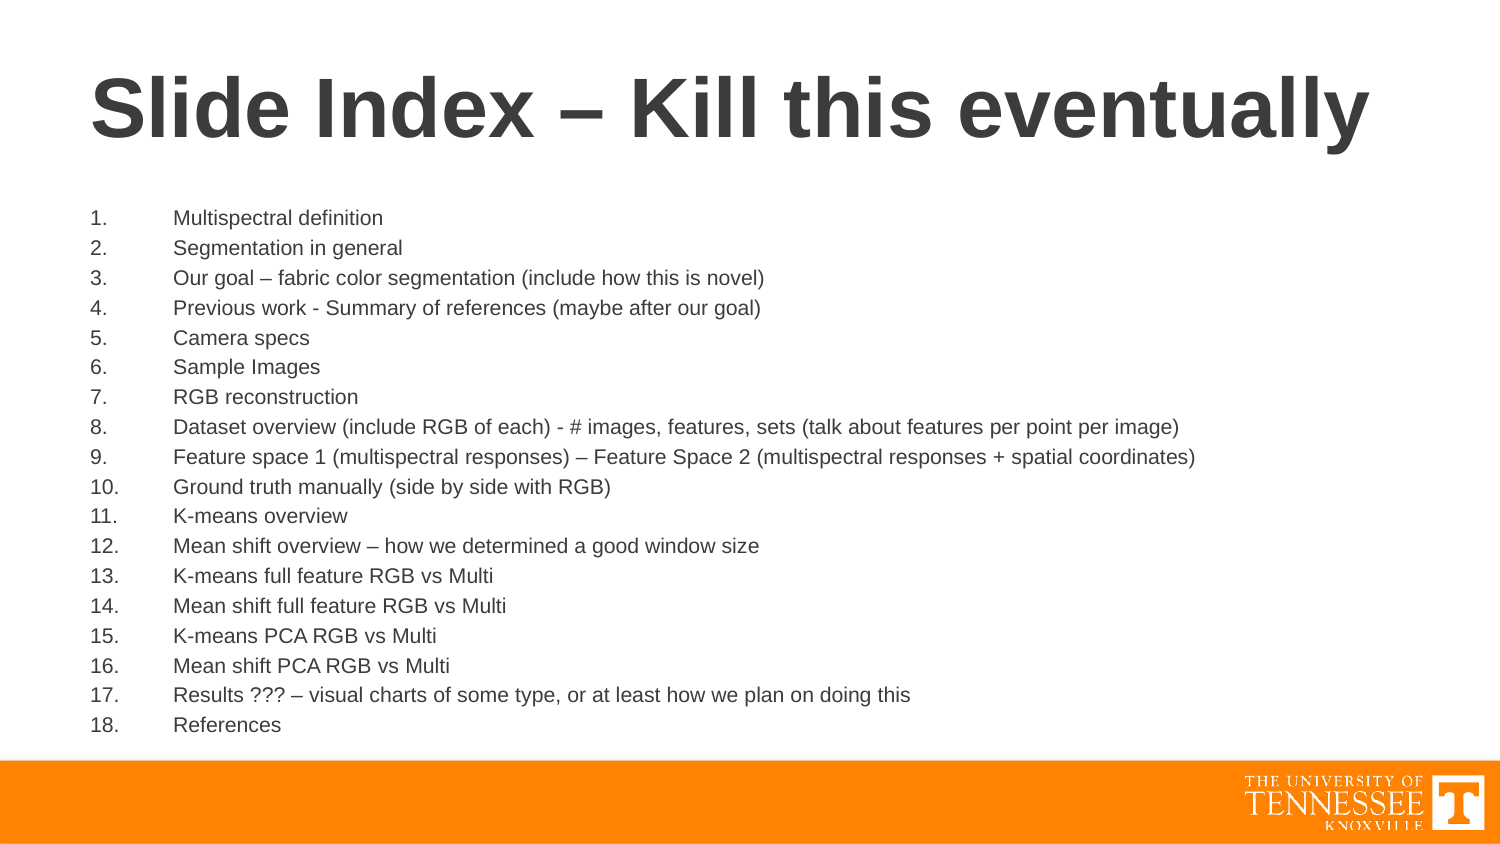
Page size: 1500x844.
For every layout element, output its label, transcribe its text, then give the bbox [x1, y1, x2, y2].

title Slide Index – Kill this eventually [75, 33, 1425, 175]
list Multispectral definition Segmentation in general Our goal – fabric color segmentation (include how this is novel) Previous work - Summary of references (maybe after our goal) Camera specs Sample Images RGB reconstruction Dataset overview (include RGB of each) - # images, features, sets (talk about features per point per image) Feature space 1 (multispectral responses) – Feature Space 2 (multispectral responses + spatial coordinates) Ground truth manually (side by side with RGB) K-means overview Mean shift overview – how we determined a good window size K-means full feature RGB vs Multi Mean shift full feature RGB vs Multi K-means PCA RGB vs Multi Mean shift PCA RGB vs Multi Results ??? – visual charts of some type, or at least how we plan on doing this References [75, 196, 1425, 754]
